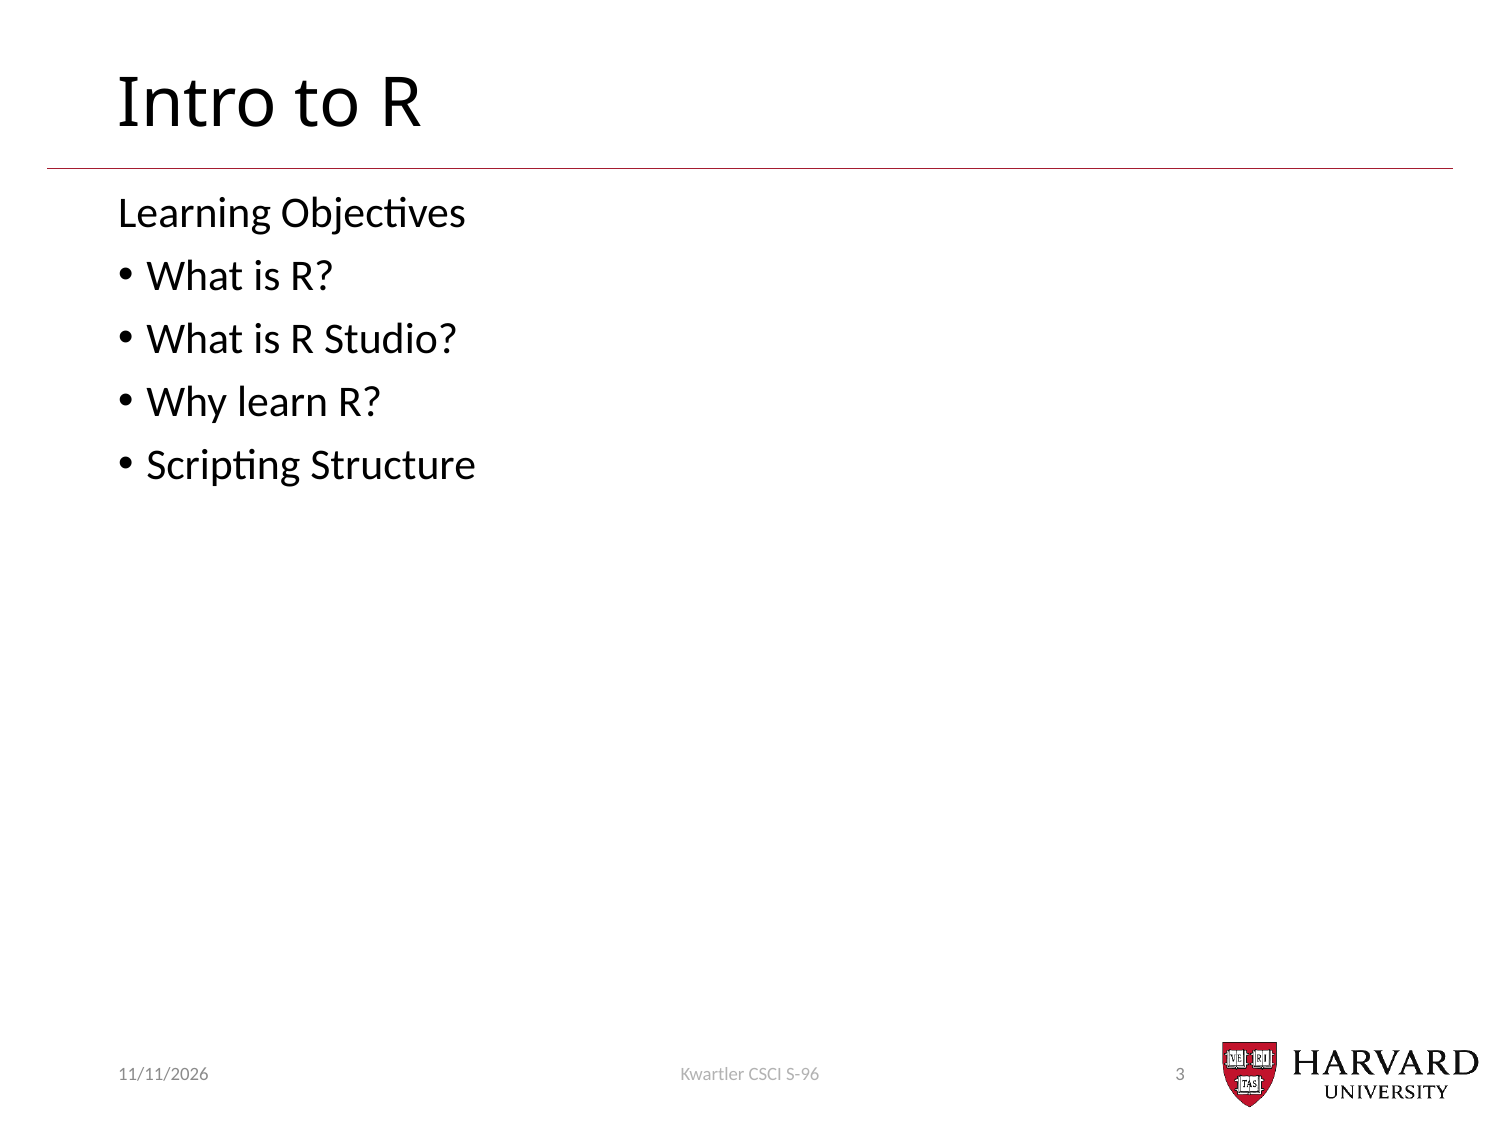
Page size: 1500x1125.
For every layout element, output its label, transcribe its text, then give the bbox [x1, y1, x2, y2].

title Intro to R [103, 59, 1397, 157]
footer Kwartler CSCI S-96 [496, 1042, 1004, 1103]
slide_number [103, 1042, 441, 1103]
picture [1200, 1024, 1500, 1125]
slide_number 3 [1059, 1042, 1200, 1103]
list Learning Objectives What is R? What is R Studio? Why learn R? Scripting Structure [103, 182, 1397, 1023]
